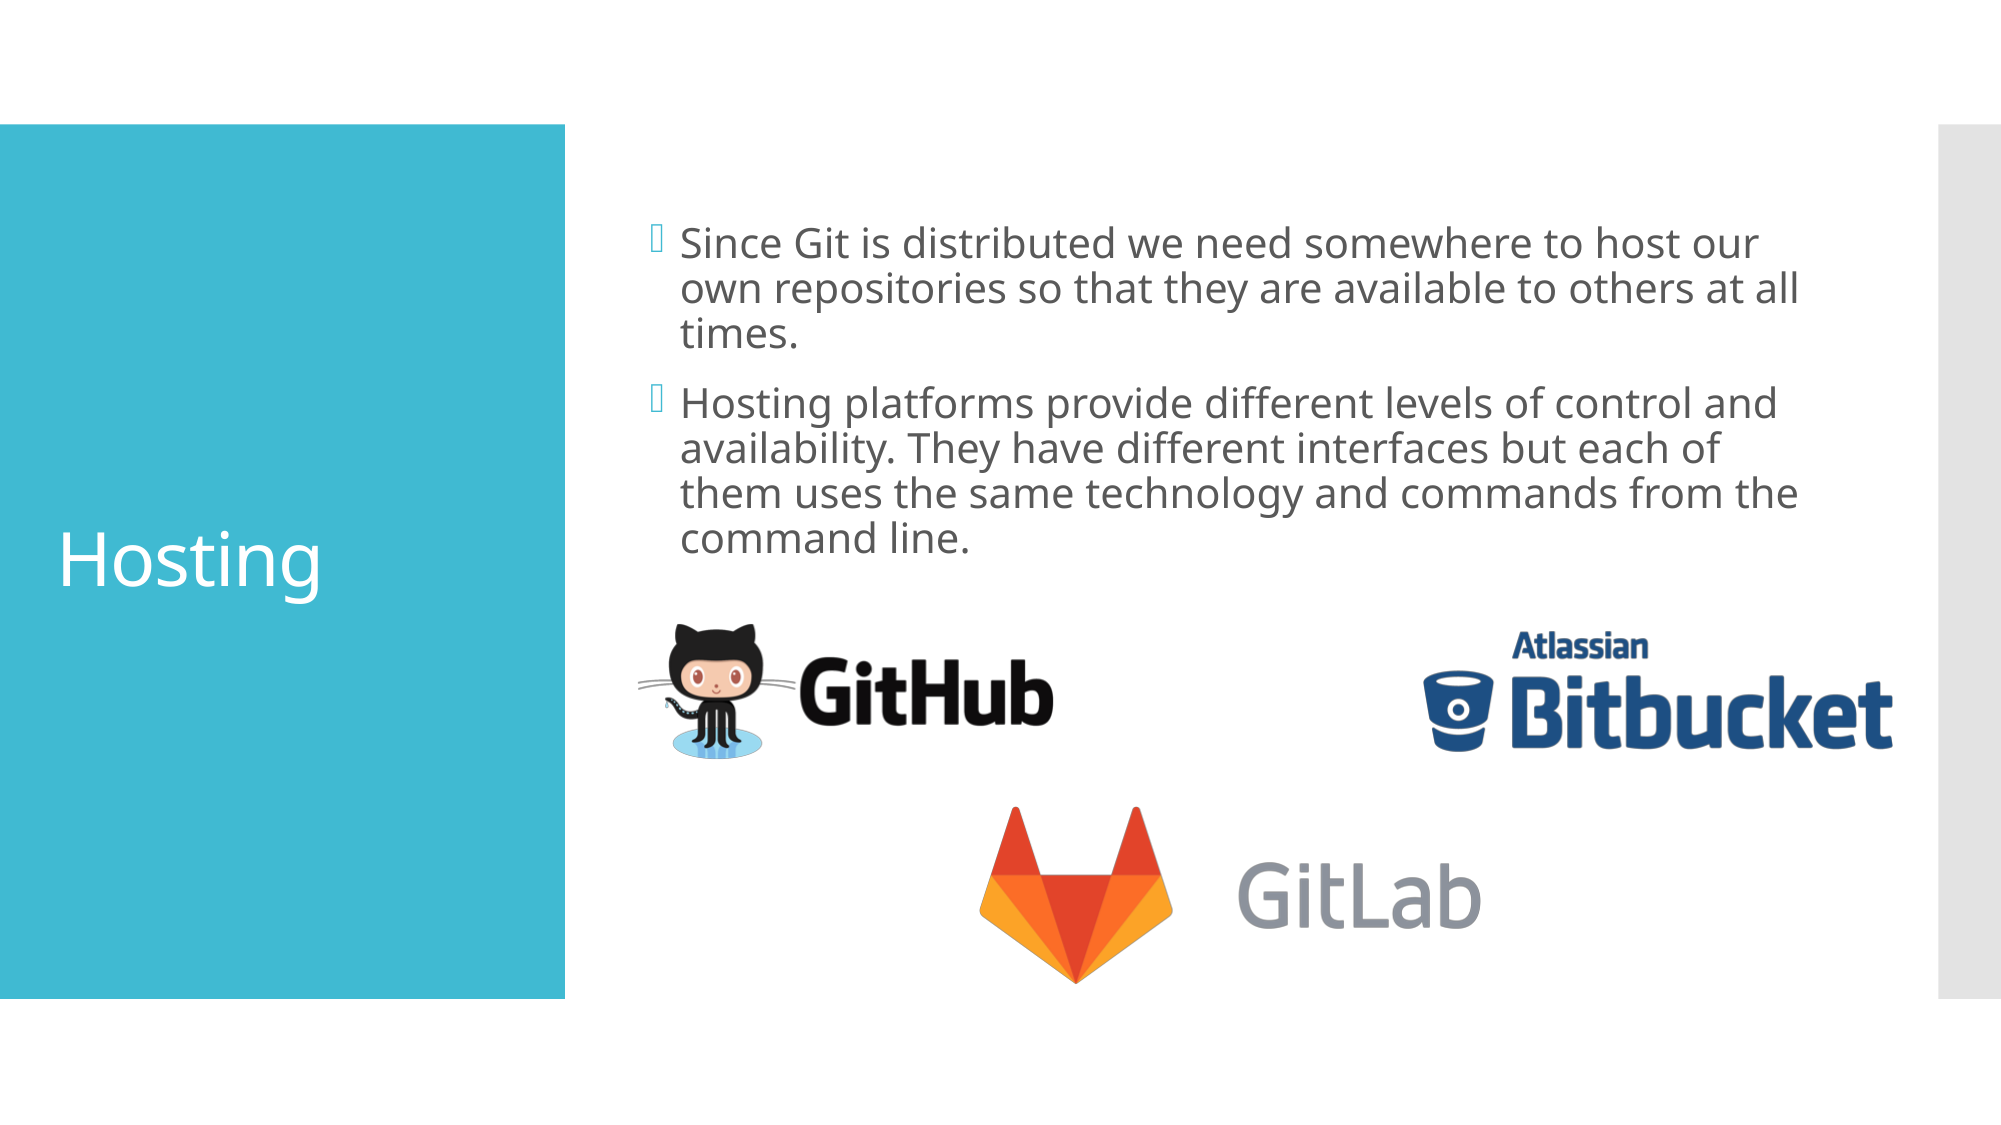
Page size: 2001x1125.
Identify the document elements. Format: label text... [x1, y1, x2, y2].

picture [634, 621, 1057, 762]
picture [979, 561, 1906, 985]
list Since Git is distributed we need somewhere to host our own repositories so that they are available to others at all times. Hosting platforms provide different levels of control and availability. They have different interfaces but each of them uses the same technology and commands from the command line. [634, 141, 1835, 644]
title Hosting [41, 184, 525, 940]
